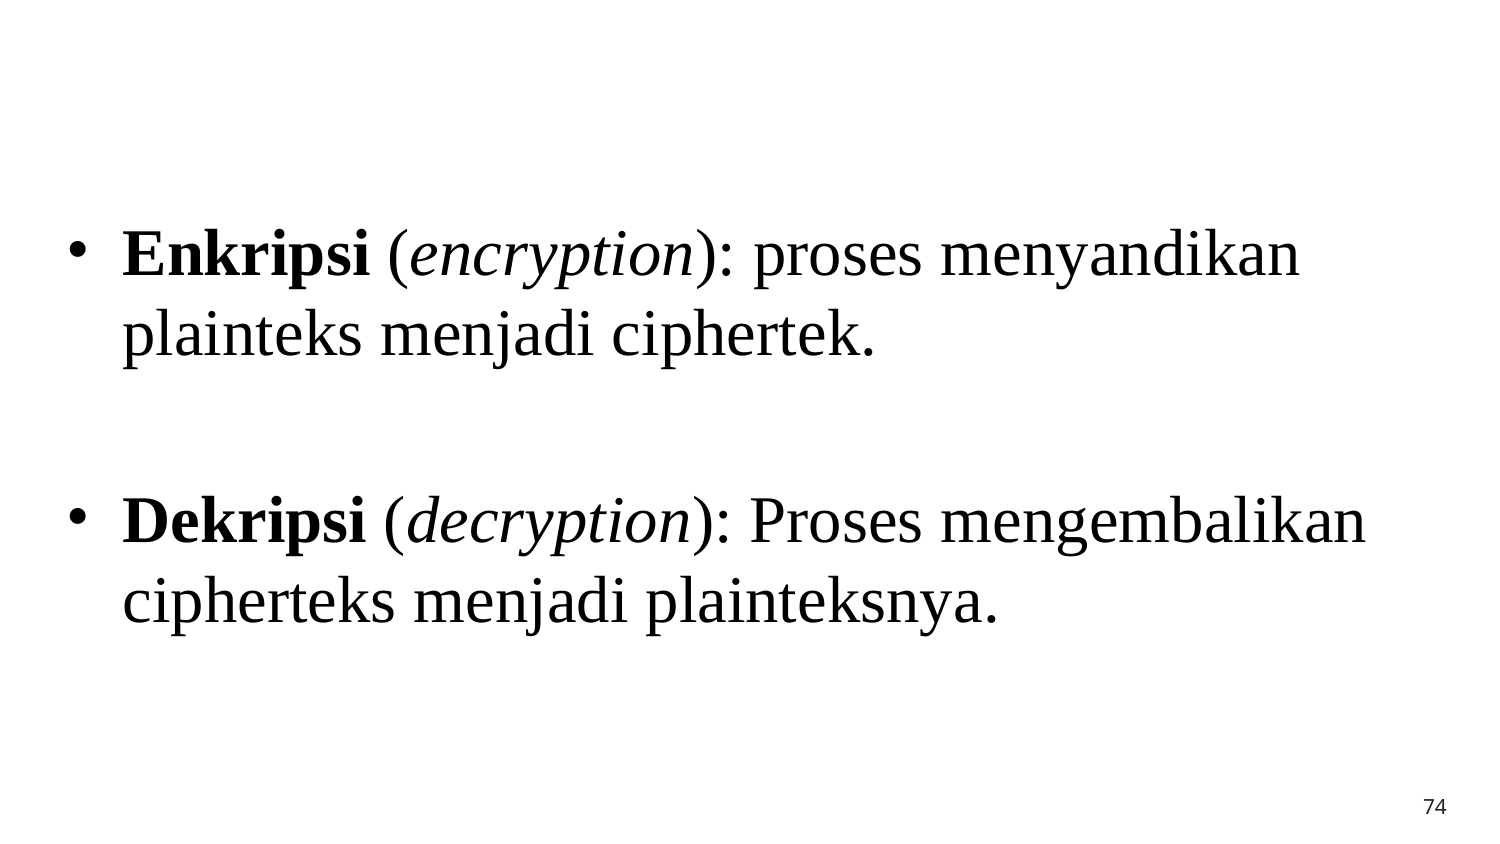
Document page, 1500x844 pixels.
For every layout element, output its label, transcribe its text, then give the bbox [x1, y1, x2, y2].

slide_number 74 [1389, 764, 1480, 830]
list Enkripsi (encryption): proses menyandikan plainteks menjadi ciphertek. Dekripsi (decryption): Proses mengembalikan cipherteks menjadi plainteksnya. [51, 201, 1449, 750]
